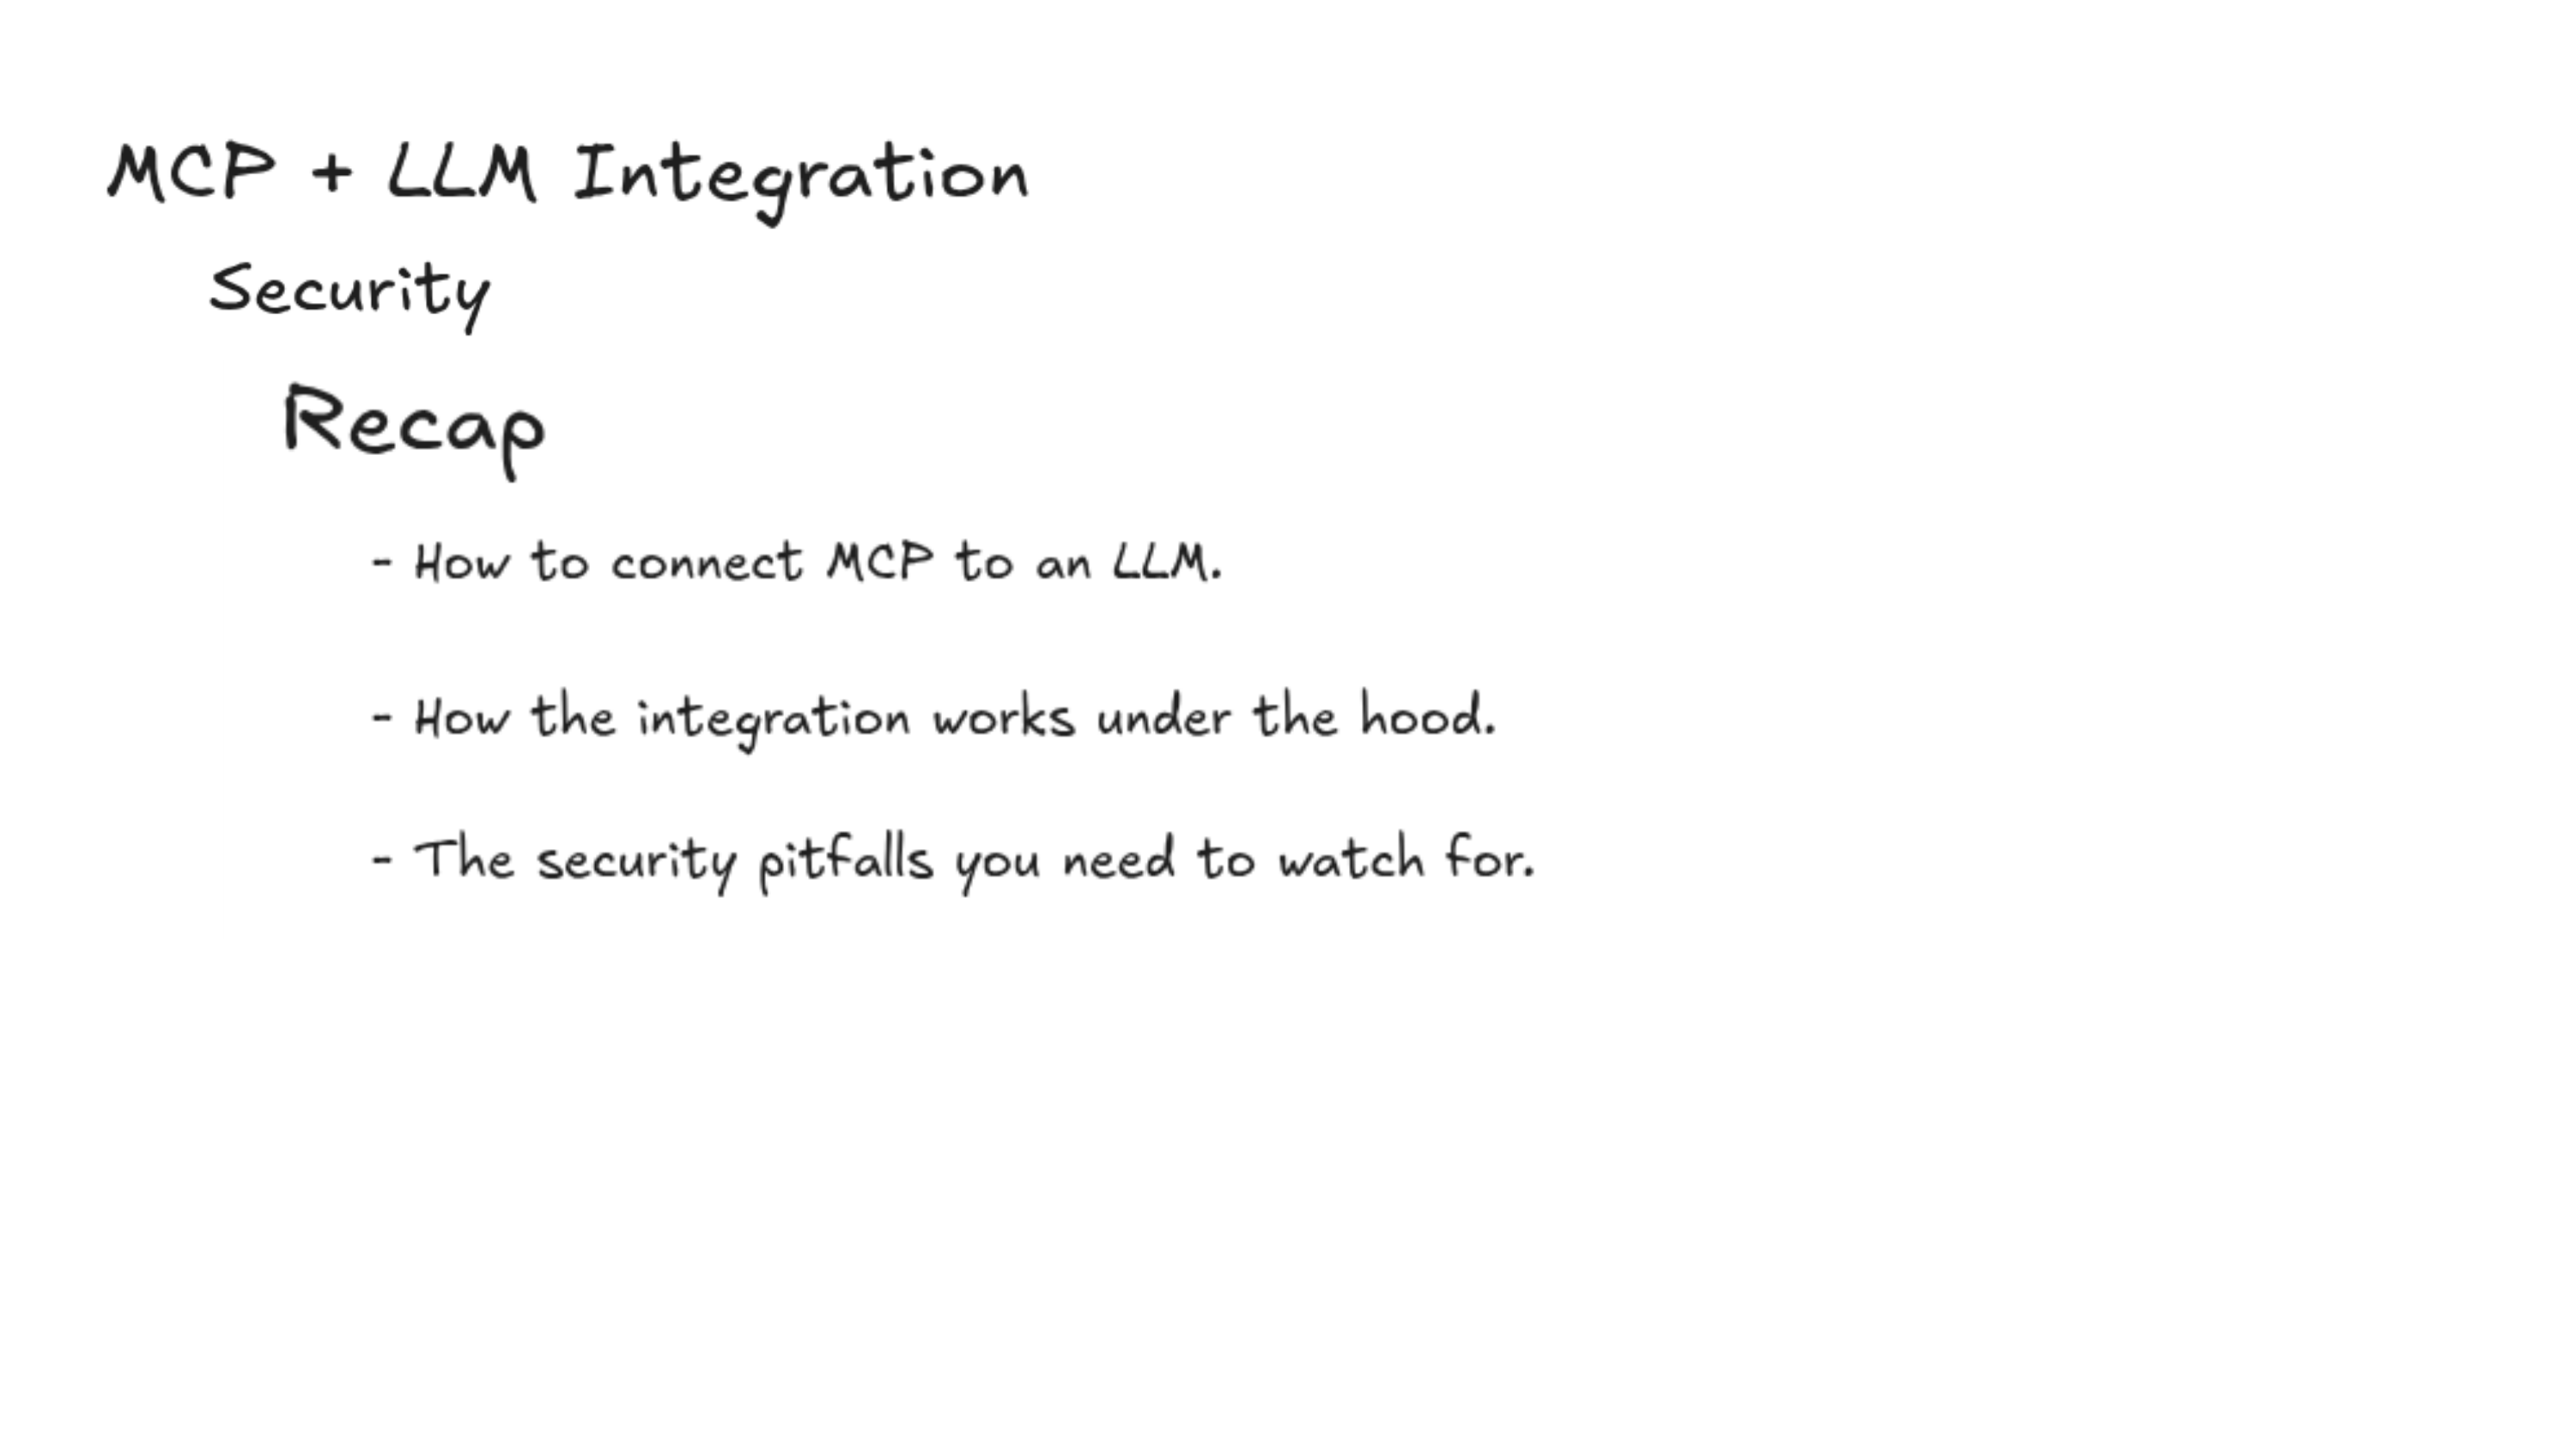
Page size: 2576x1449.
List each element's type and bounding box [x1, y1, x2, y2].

text_box [81, 99, 1093, 250]
text_box [222, 320, 1703, 939]
text_box [173, 229, 532, 360]
